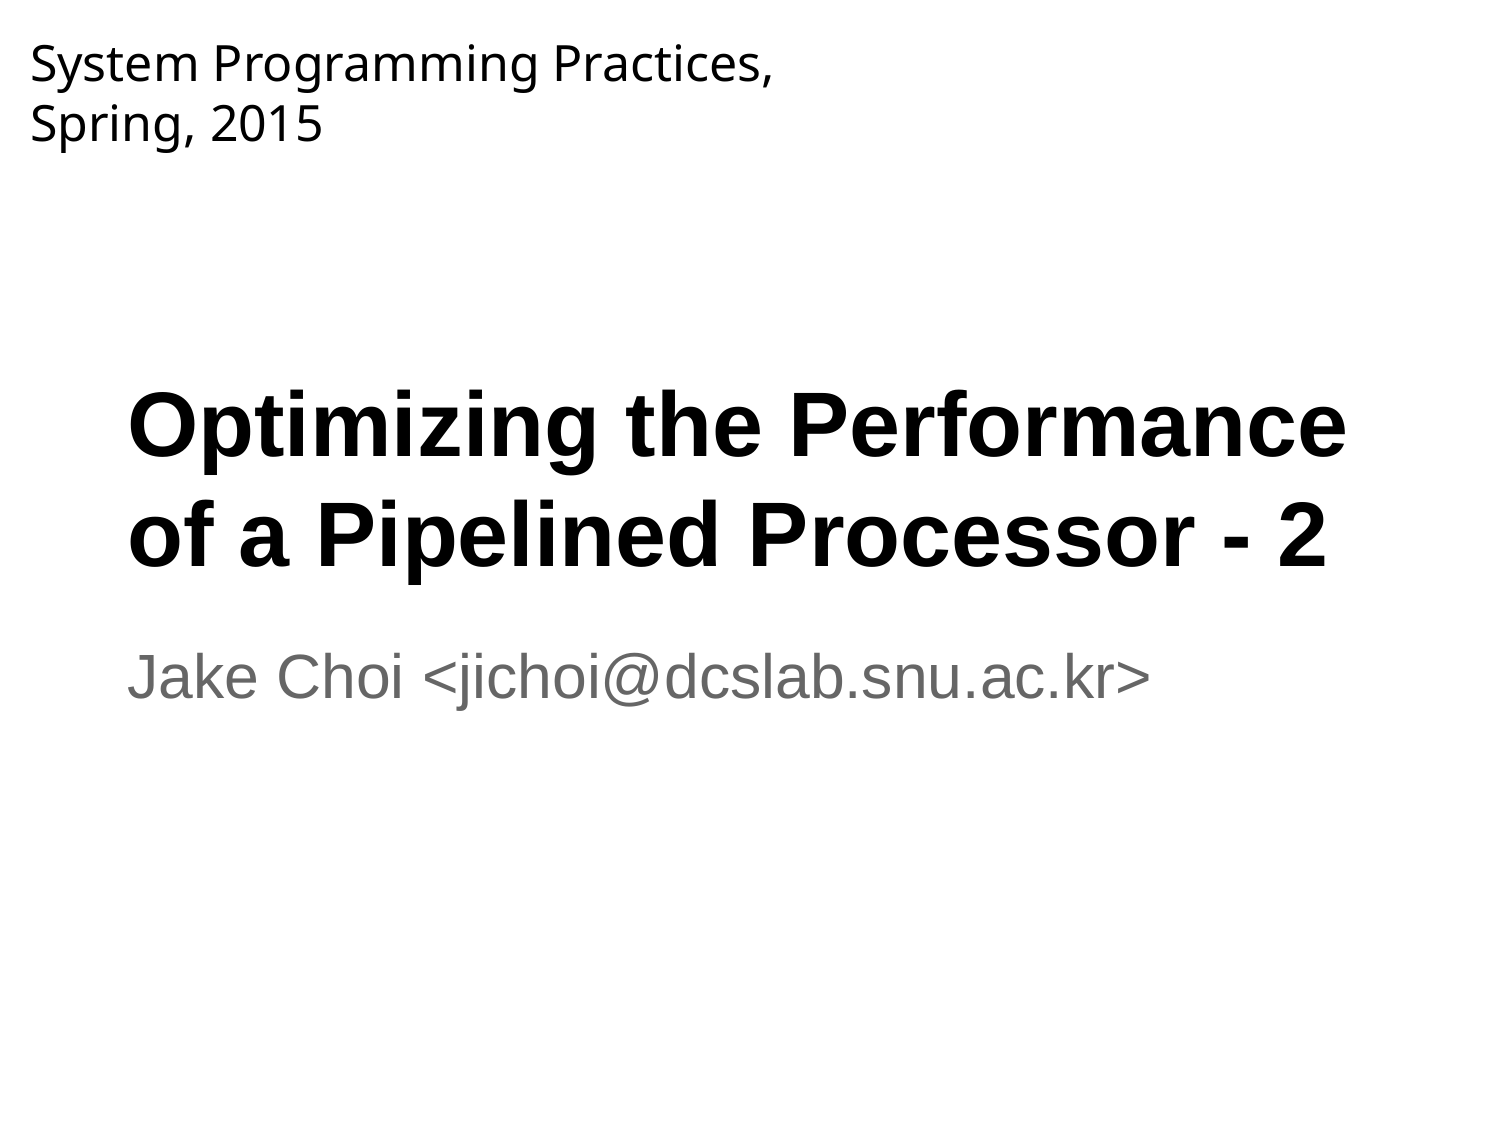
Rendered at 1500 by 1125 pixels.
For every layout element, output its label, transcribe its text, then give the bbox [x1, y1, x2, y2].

text_box Jake Choi <jichoi@dcslab.snu.ac.kr> [112, 621, 1388, 793]
text_box System Programming Practices, Spring, 2015 [15, 16, 962, 109]
text_box Optimizing the Performance of a Pipelined Processor - 2 [112, 346, 1388, 600]
